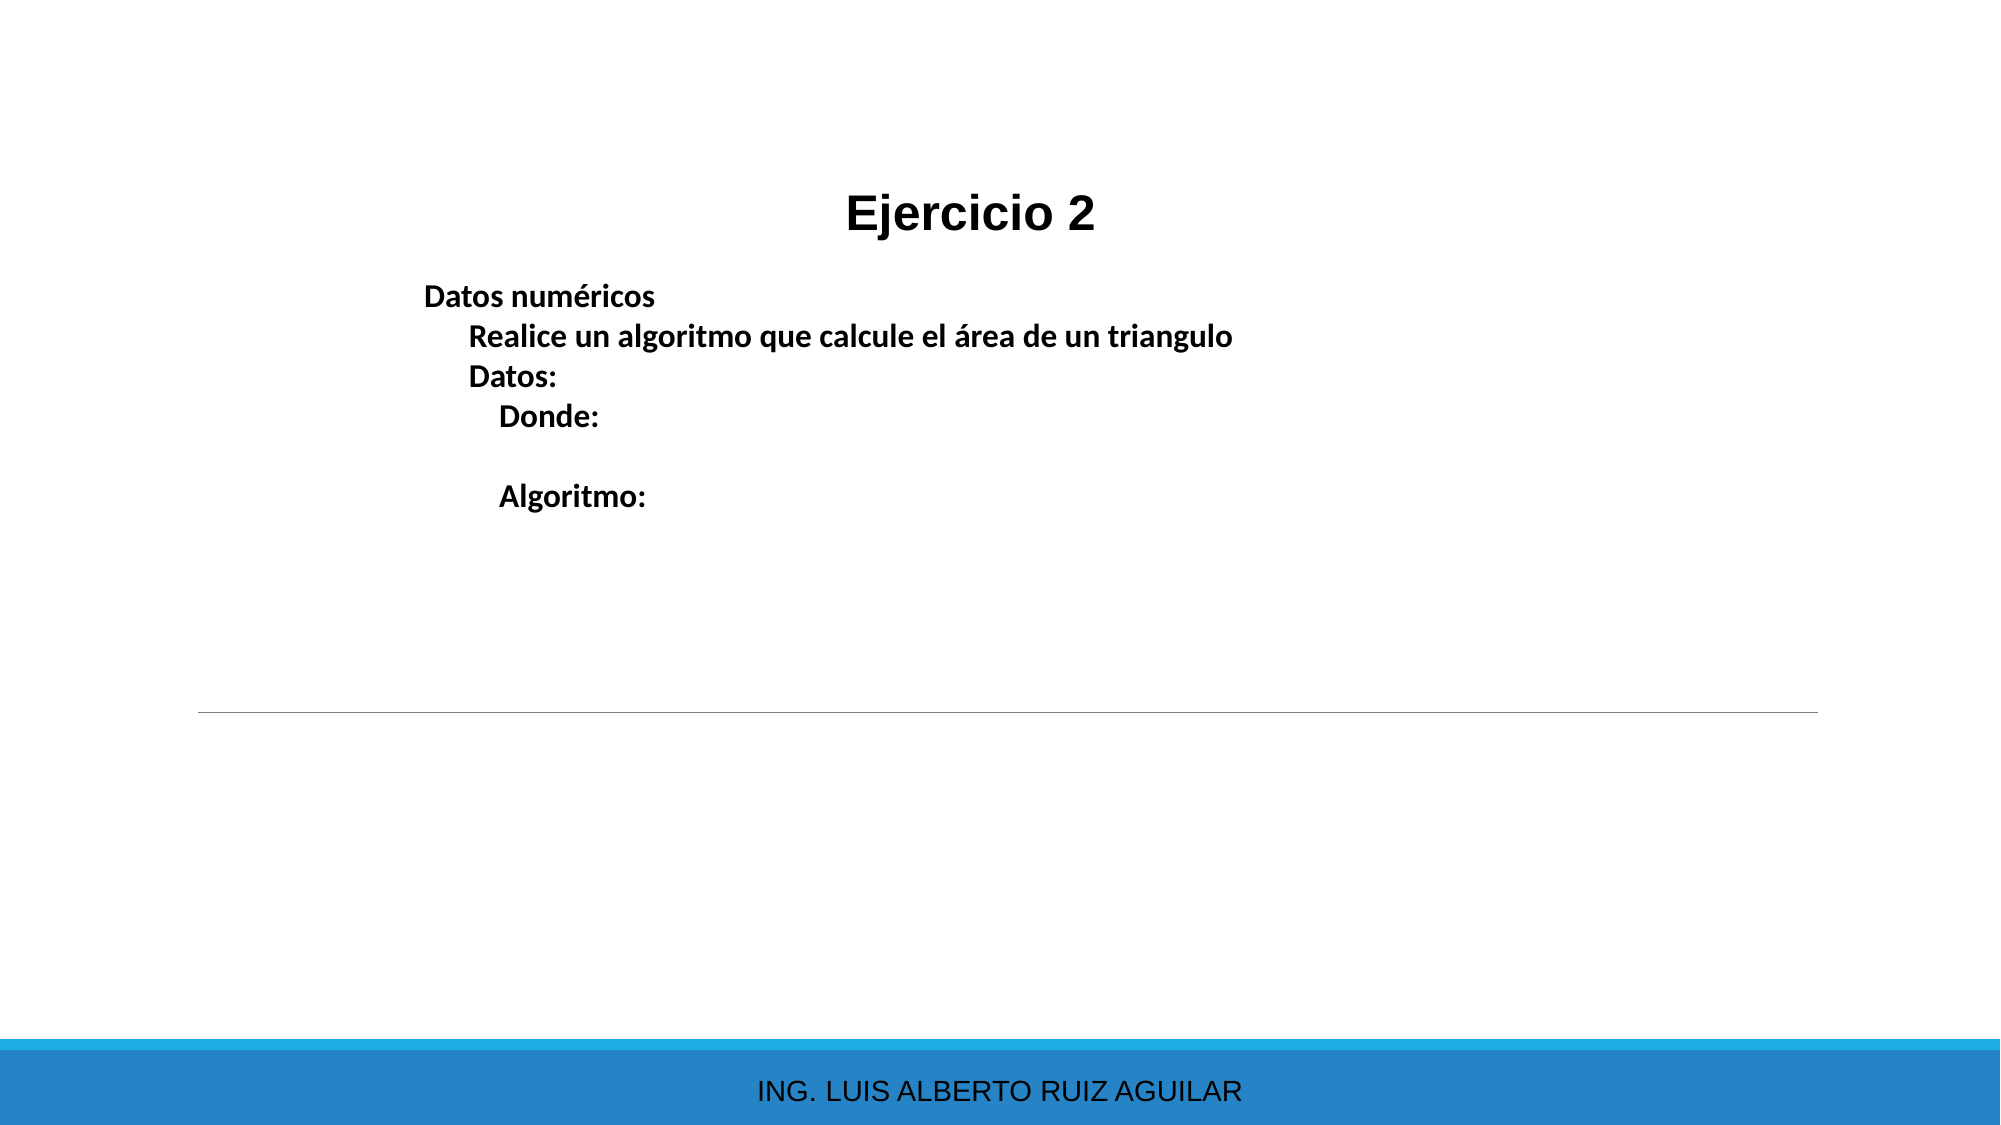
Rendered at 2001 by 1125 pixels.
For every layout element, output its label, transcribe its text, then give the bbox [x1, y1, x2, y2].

text_box Ejercicio 2 [830, 172, 1111, 248]
text_box Datos numéricos Realice un algoritmo que calcule el área de un triangulo Datos: Donde: Algoritmo: [409, 267, 1662, 522]
footer Ing. Luis Alberto Ruiz Aguilar [604, 1059, 1396, 1120]
